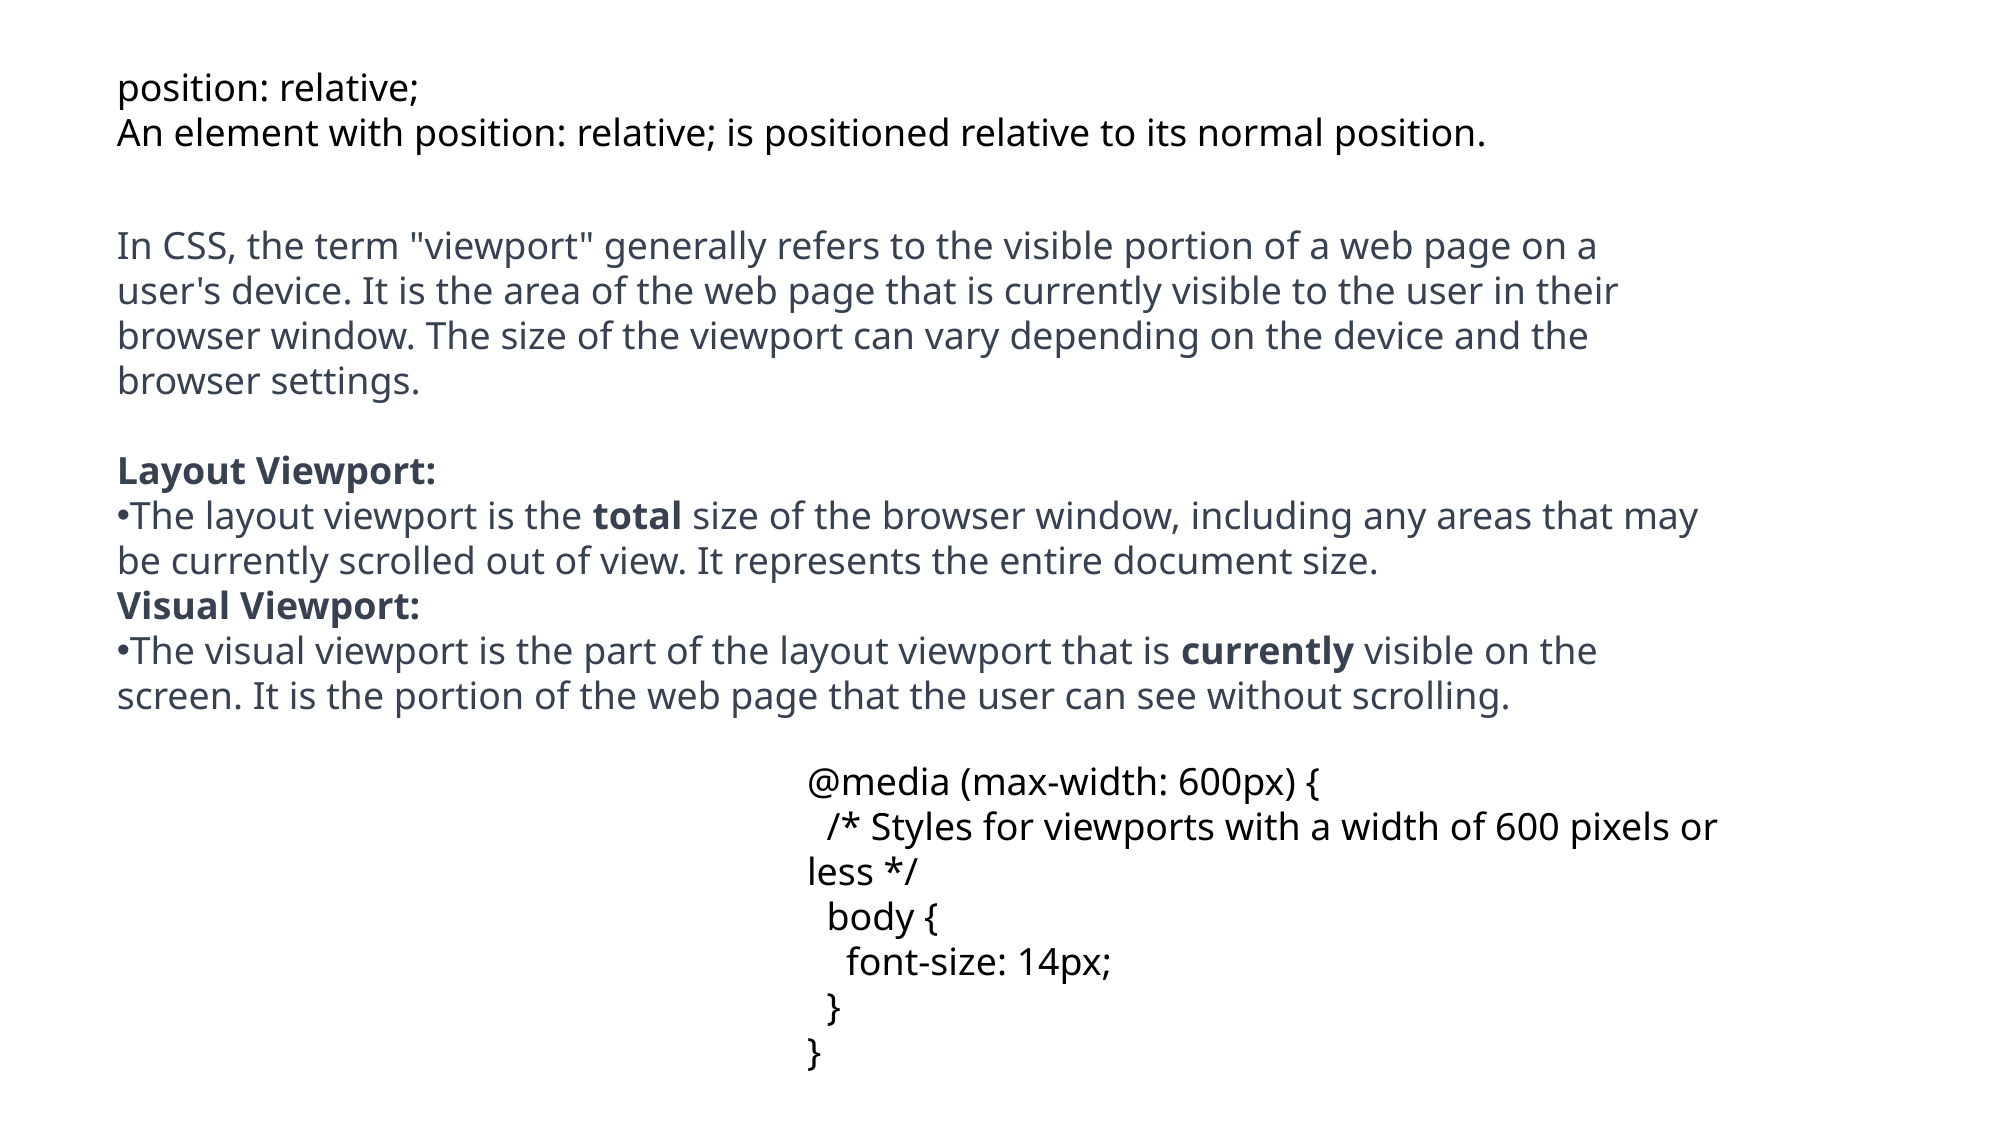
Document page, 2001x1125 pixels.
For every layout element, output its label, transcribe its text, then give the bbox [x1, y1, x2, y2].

text_box @media (max-width: 600px) { /* Styles for viewports with a width of 600 pixels or less */ body { font-size: 14px; } } [792, 750, 1793, 1081]
text_box In CSS, the term "viewport" generally refers to the visible portion of a web page on a user's device. It is the area of the web page that is currently visible to the user in their browser window. The size of the viewport can vary depending on the device and the browser settings. Layout Viewport: The layout viewport is the total size of the browser window, including any areas that may be currently scrolled out of view. It represents the entire document size. Visual Viewport: The visual viewport is the part of the layout viewport that is currently visible on the screen. It is the portion of the web page that the user can see without scrolling. [102, 214, 1728, 770]
text_box position: relative; An element with position: relative; is positioned relative to its normal position. [102, 56, 1640, 162]
